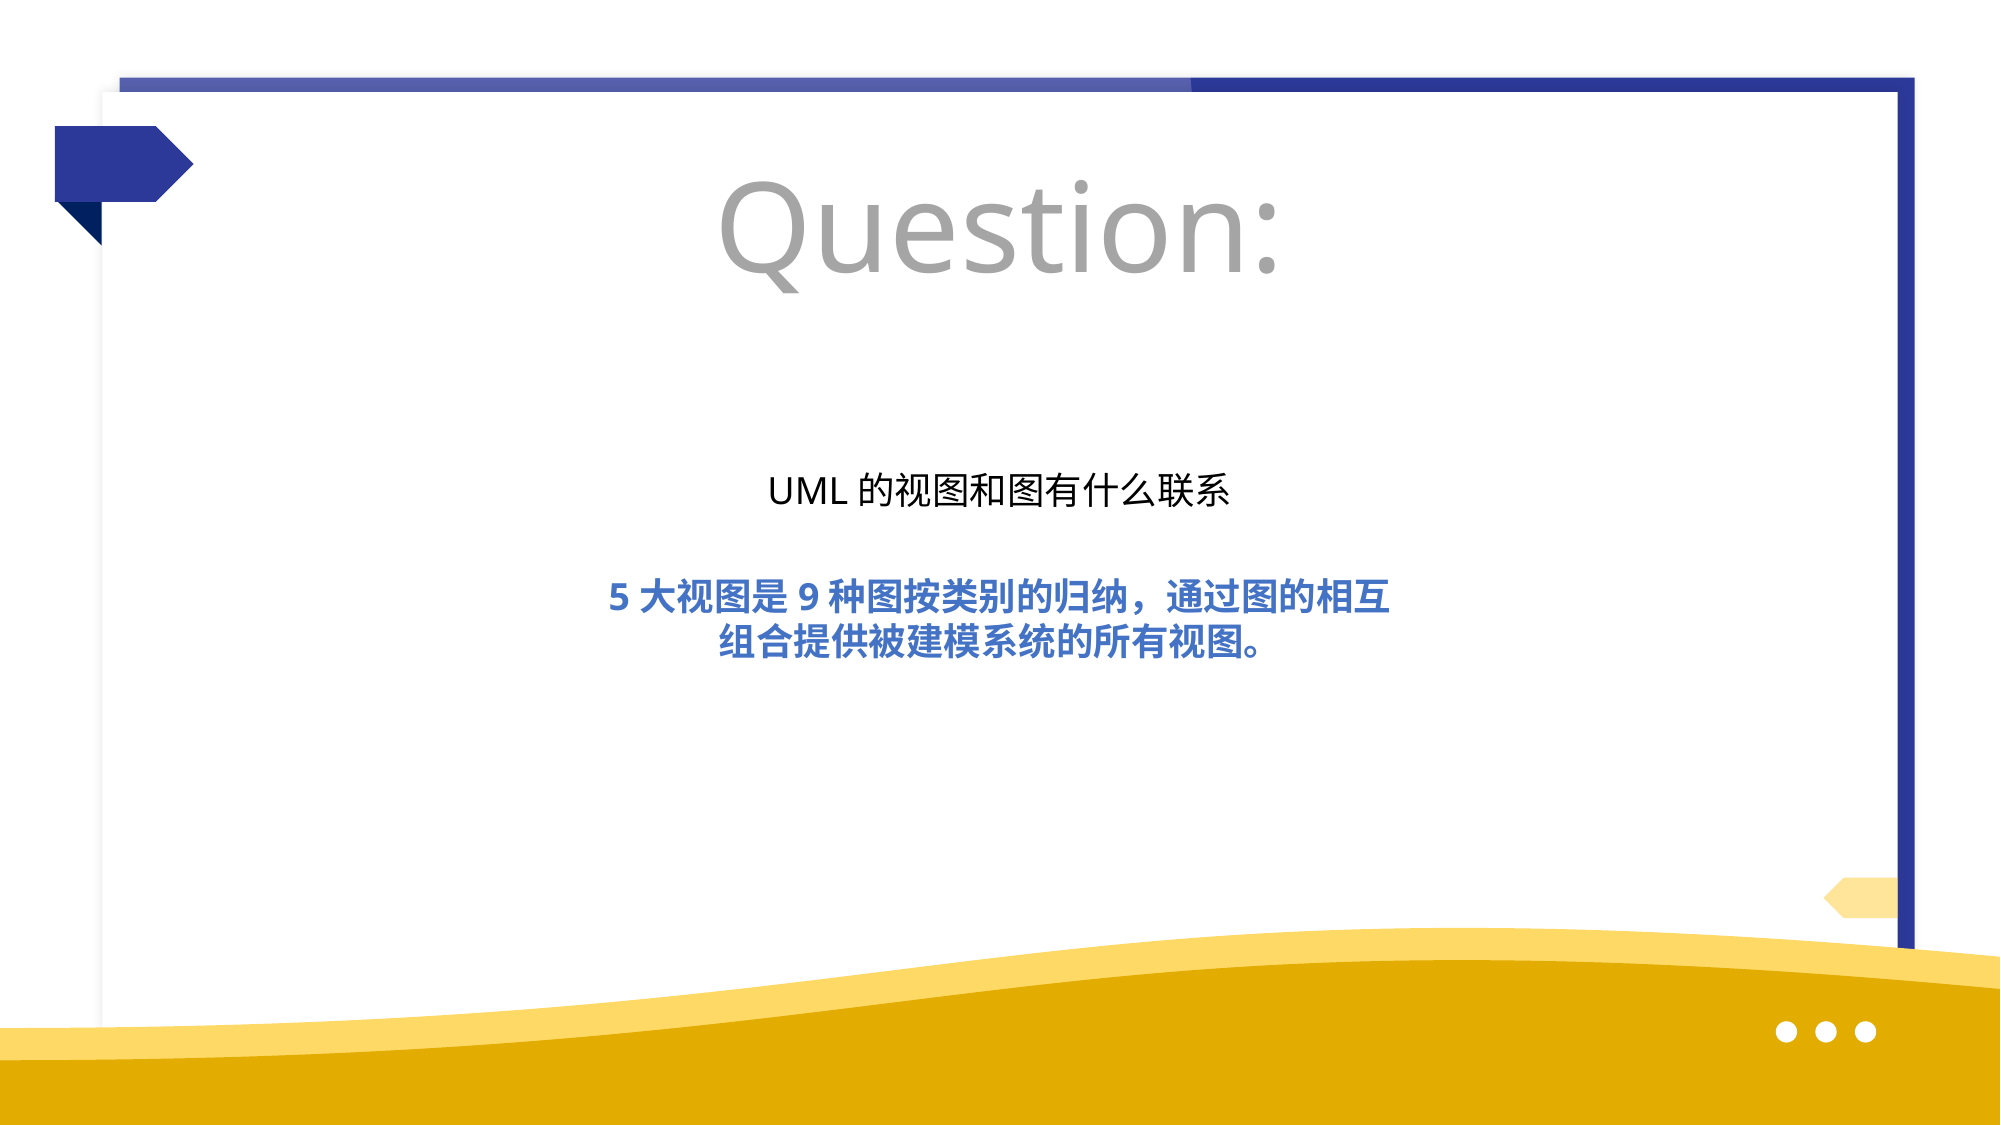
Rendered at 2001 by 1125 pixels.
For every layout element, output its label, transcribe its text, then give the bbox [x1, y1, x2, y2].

text_box Question: [700, 140, 1300, 306]
text_box 5大视图是9种图按类别的归纳，通过图的相互组合提供被建模系统的所有视图。 [579, 565, 1421, 671]
text_box UML的视图和图有什么联系 [752, 459, 1248, 519]
